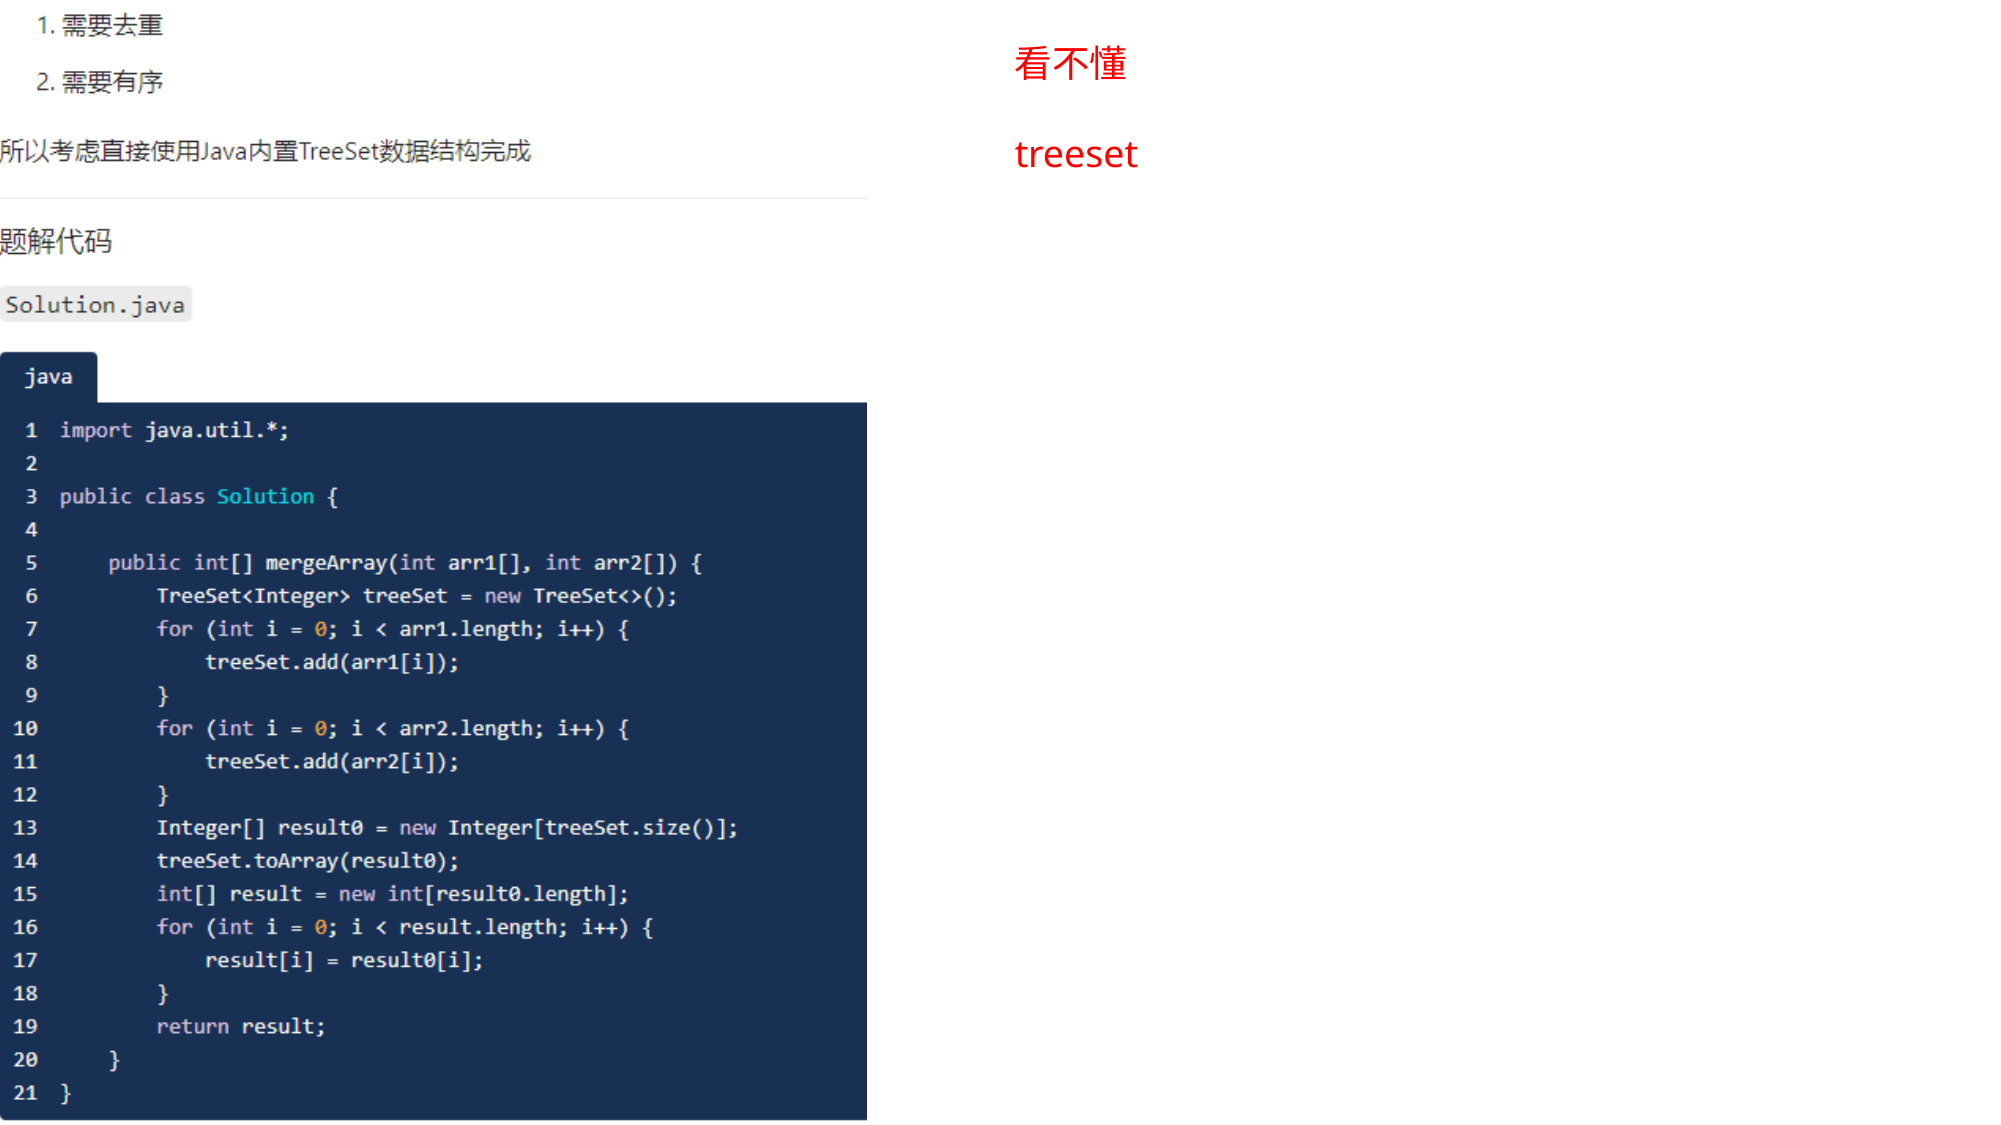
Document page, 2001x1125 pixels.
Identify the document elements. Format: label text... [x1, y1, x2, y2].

text_box 看不懂 treeset [999, 32, 1393, 183]
picture [0, 0, 867, 1122]
